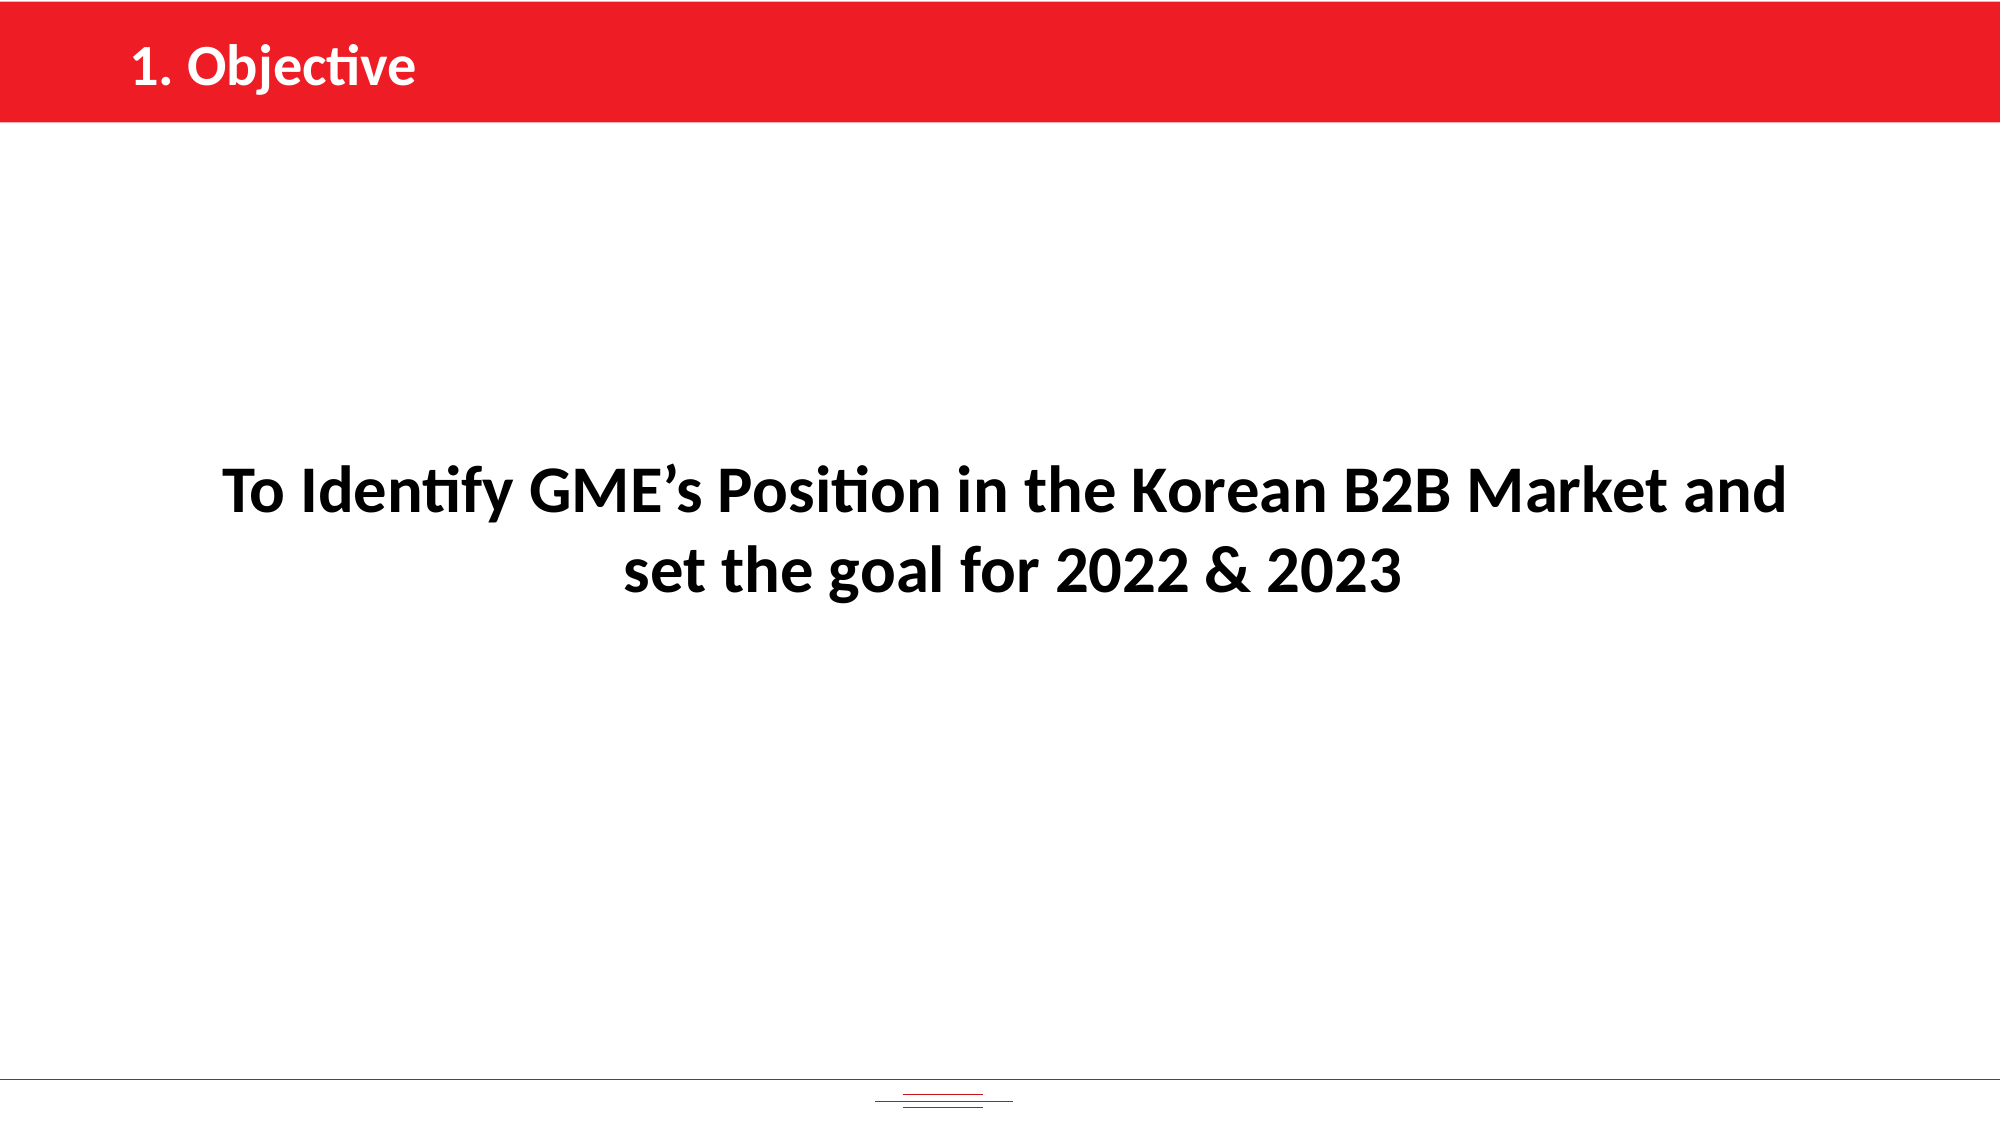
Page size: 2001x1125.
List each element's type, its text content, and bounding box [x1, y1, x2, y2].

text_box Objective [0, 1, 2000, 124]
text_box To Identify GME’s Position in the Korean B2B Market and set the goal for 2022 & 2023 [114, 438, 1913, 614]
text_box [0, 1079, 2000, 1108]
